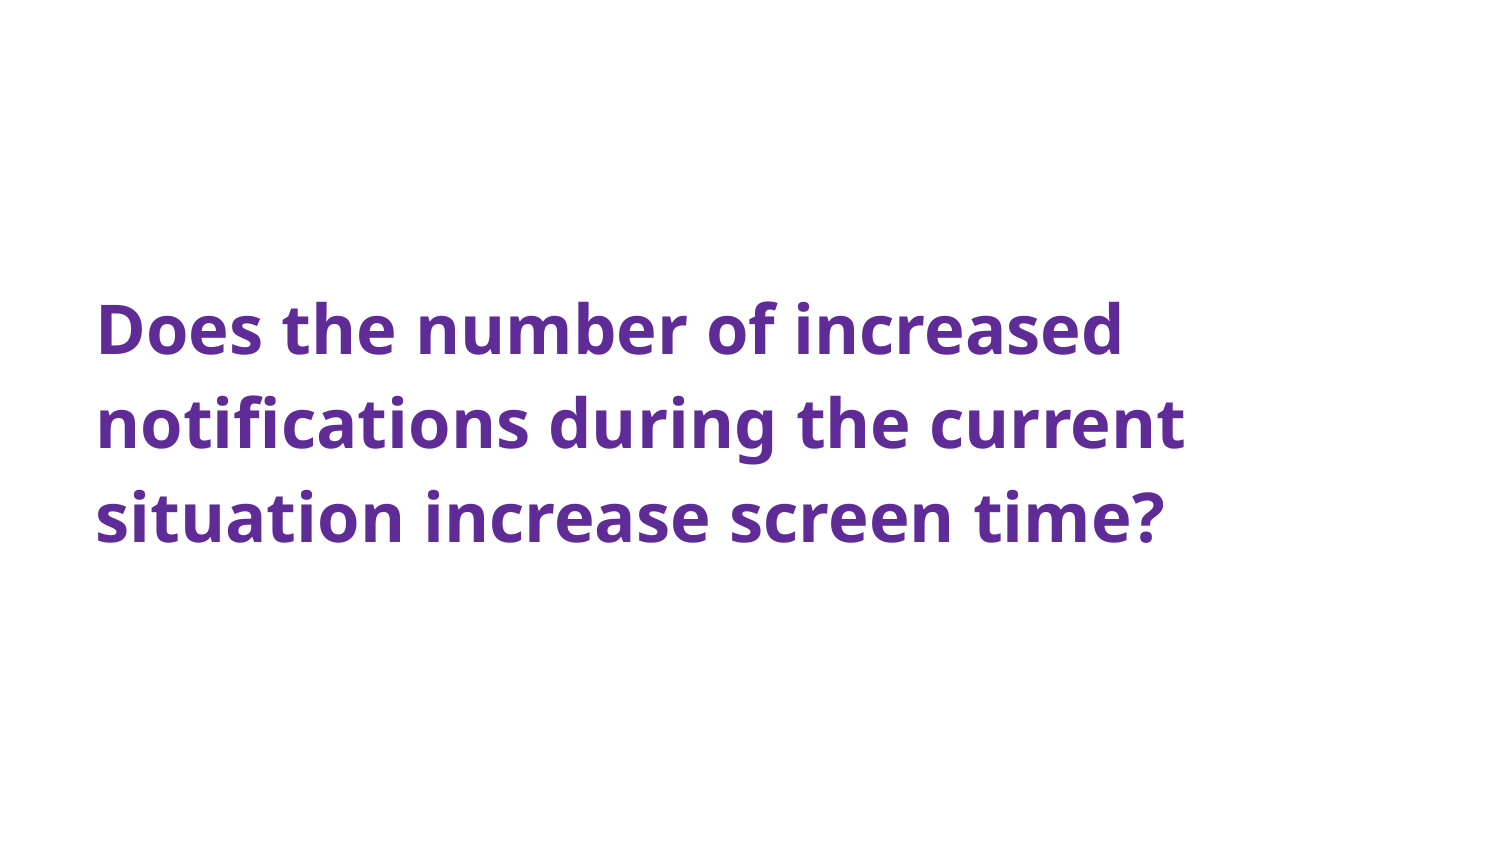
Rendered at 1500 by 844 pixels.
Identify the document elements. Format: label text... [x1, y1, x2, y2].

title Does the number of increased notifications during the current situation increase screen time? [80, 86, 1378, 758]
